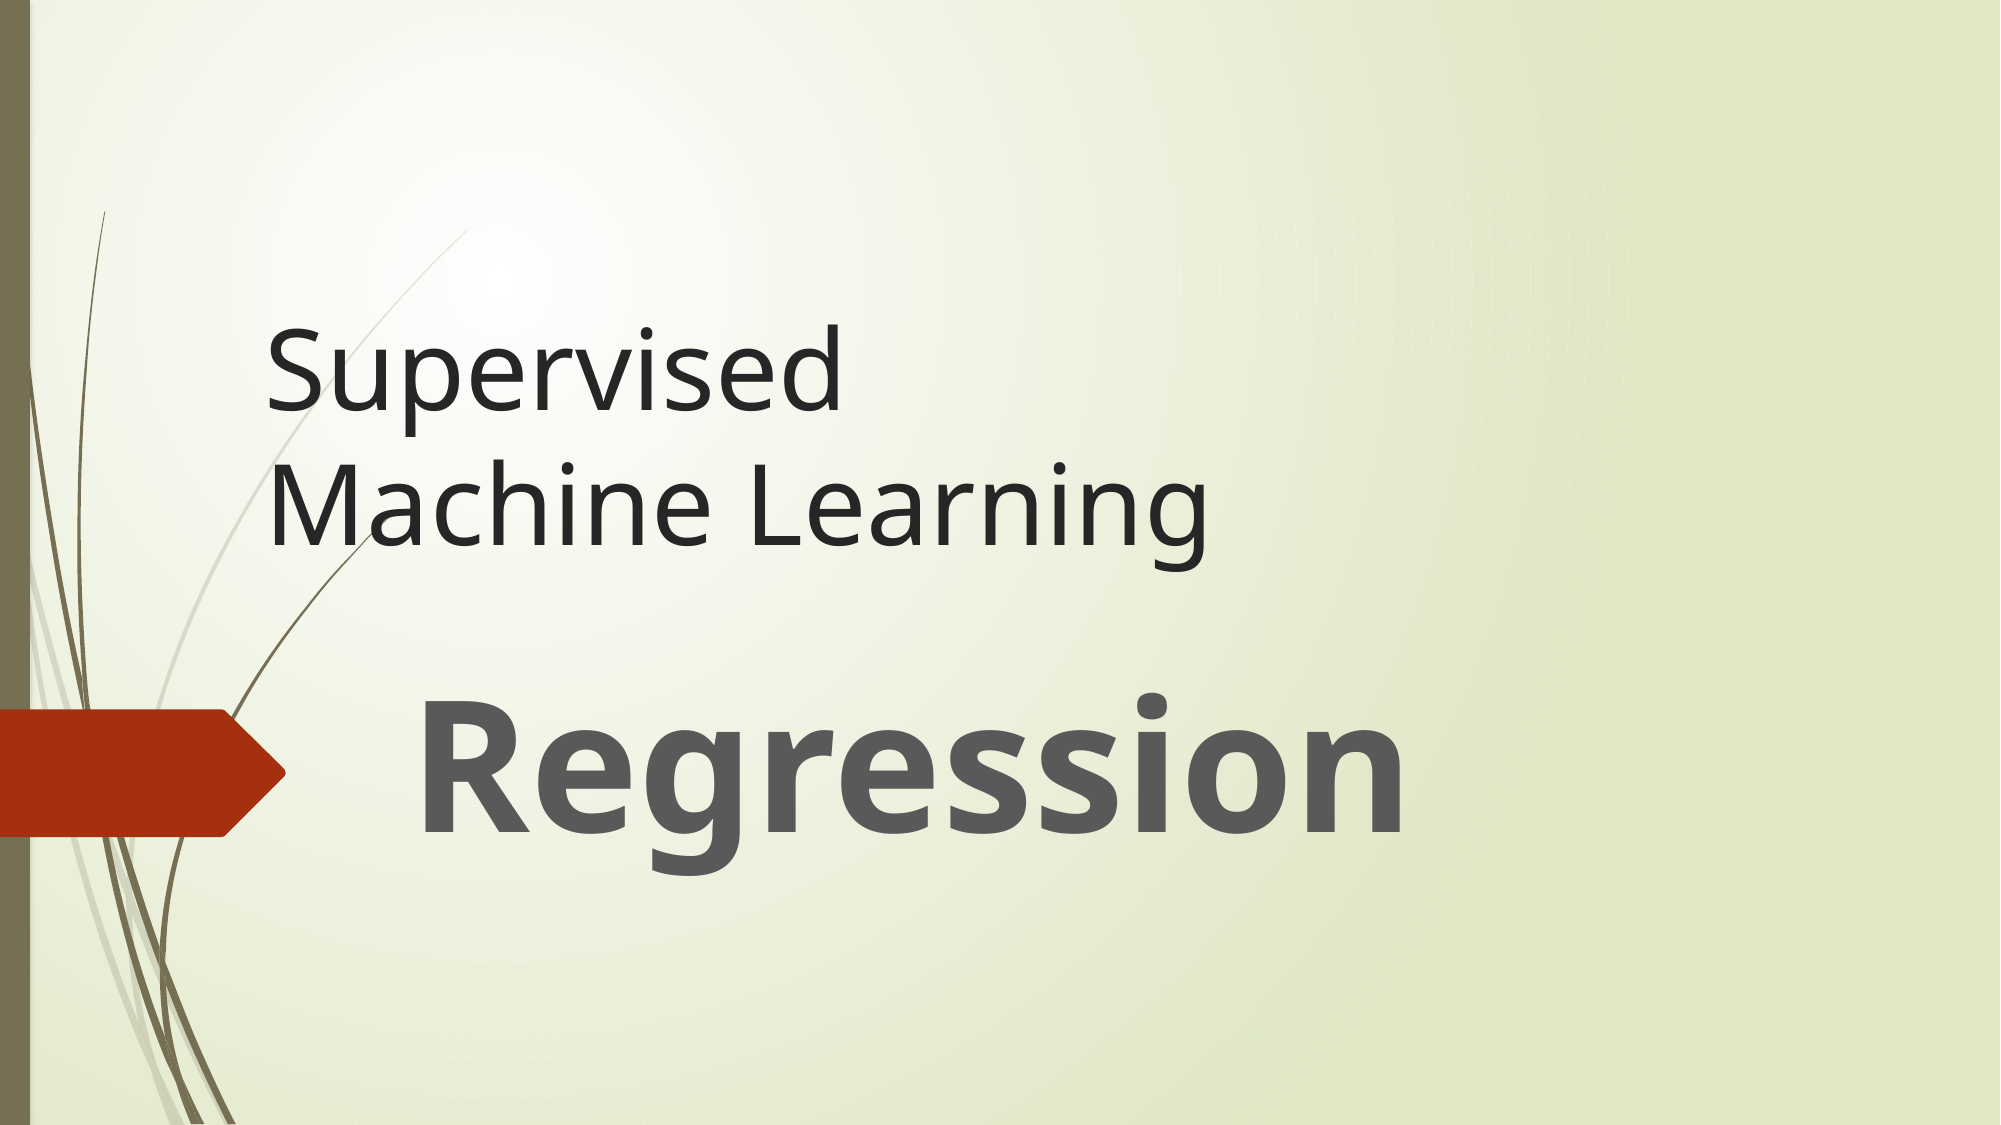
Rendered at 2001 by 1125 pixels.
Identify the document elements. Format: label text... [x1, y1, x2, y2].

title Supervised Machine Learning [249, 79, 1750, 576]
subtitle Regression [394, 641, 1750, 914]
